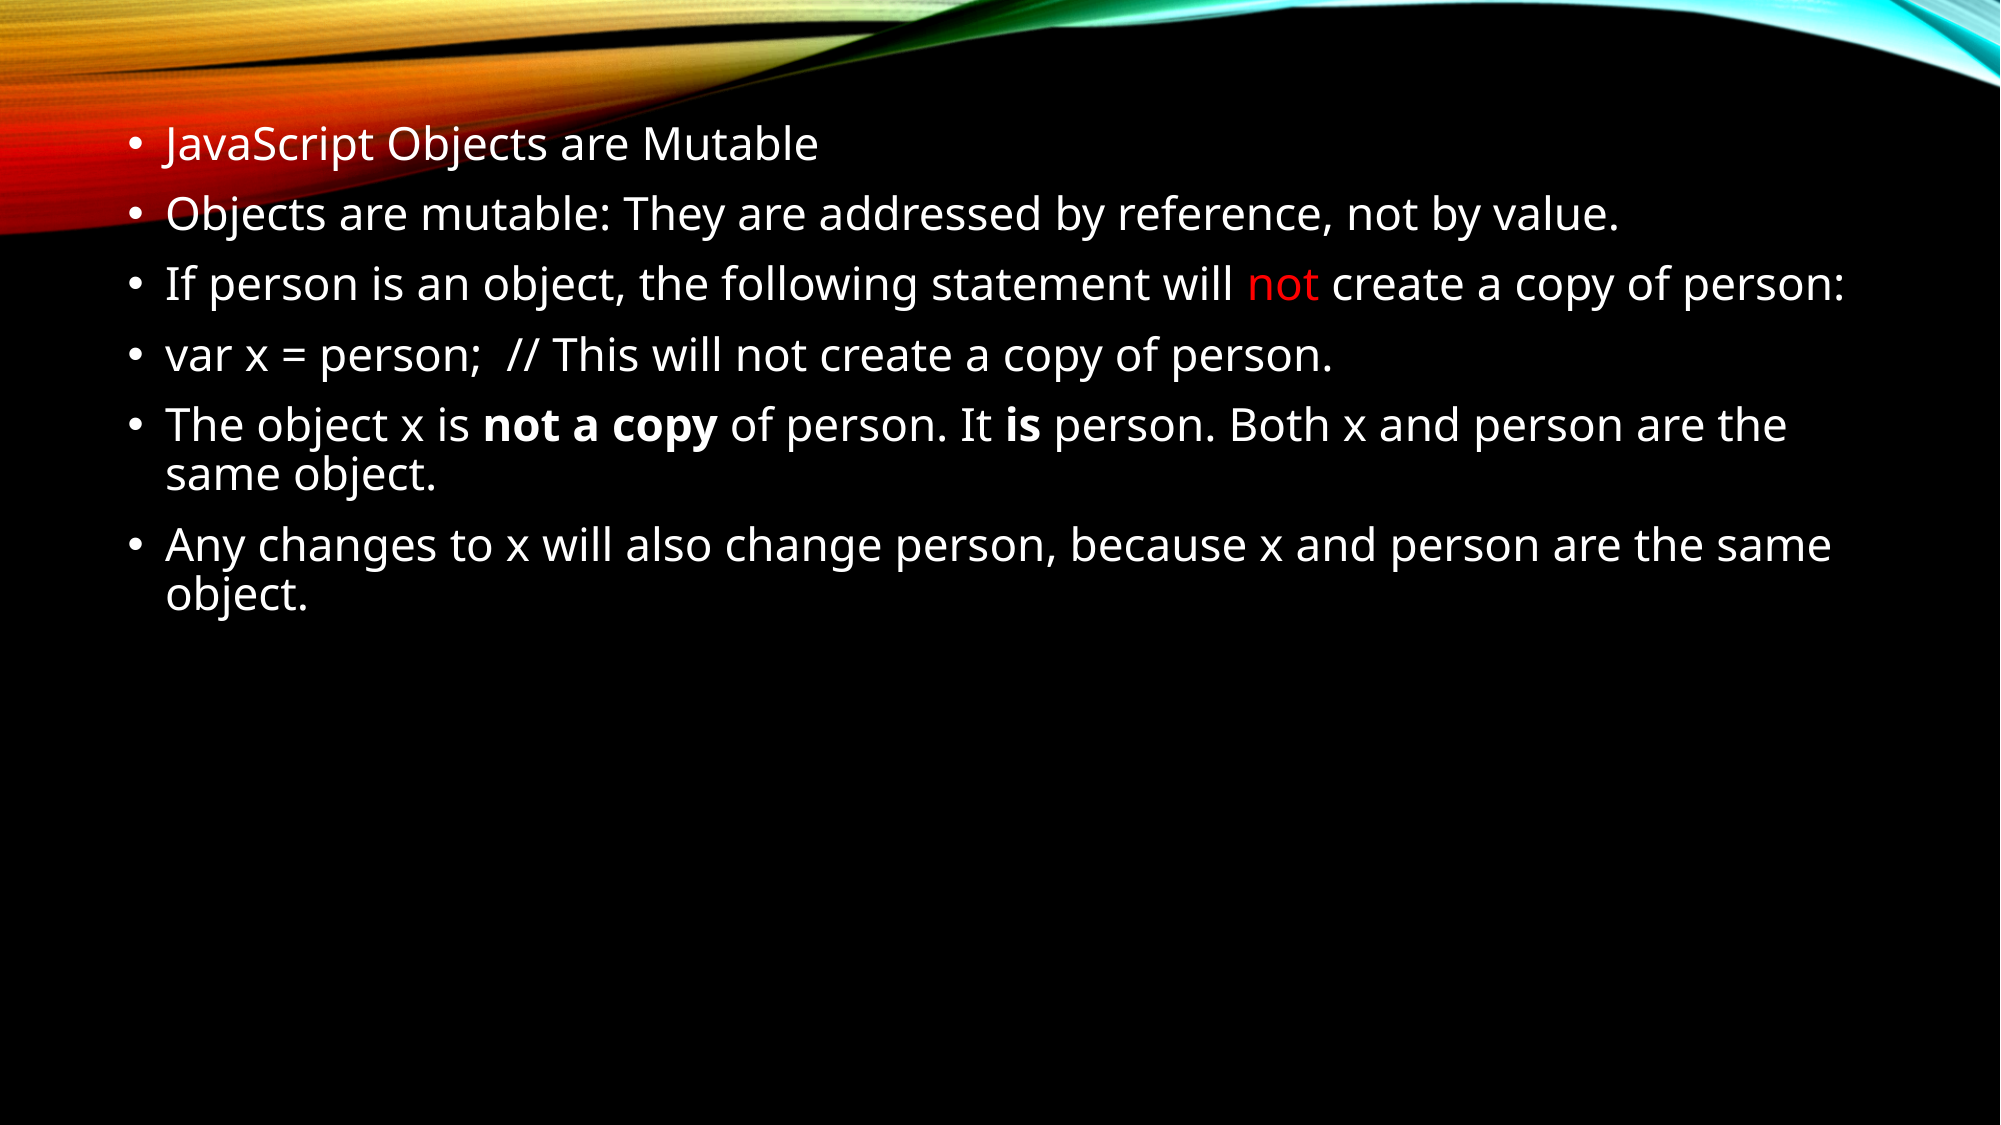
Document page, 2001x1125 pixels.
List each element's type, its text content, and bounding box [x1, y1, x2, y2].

list JavaScript Objects are Mutable Objects are mutable: They are addressed by reference, not by value. If person is an object, the following statement will not create a copy of person: var x = person; // This will not create a copy of person. The object x is not a copy of person. It is person. Both x and person are the same object. Any changes to x will also change person, because x and person are the same object. [112, 113, 1888, 1021]
picture [0, 0, 2000, 237]
